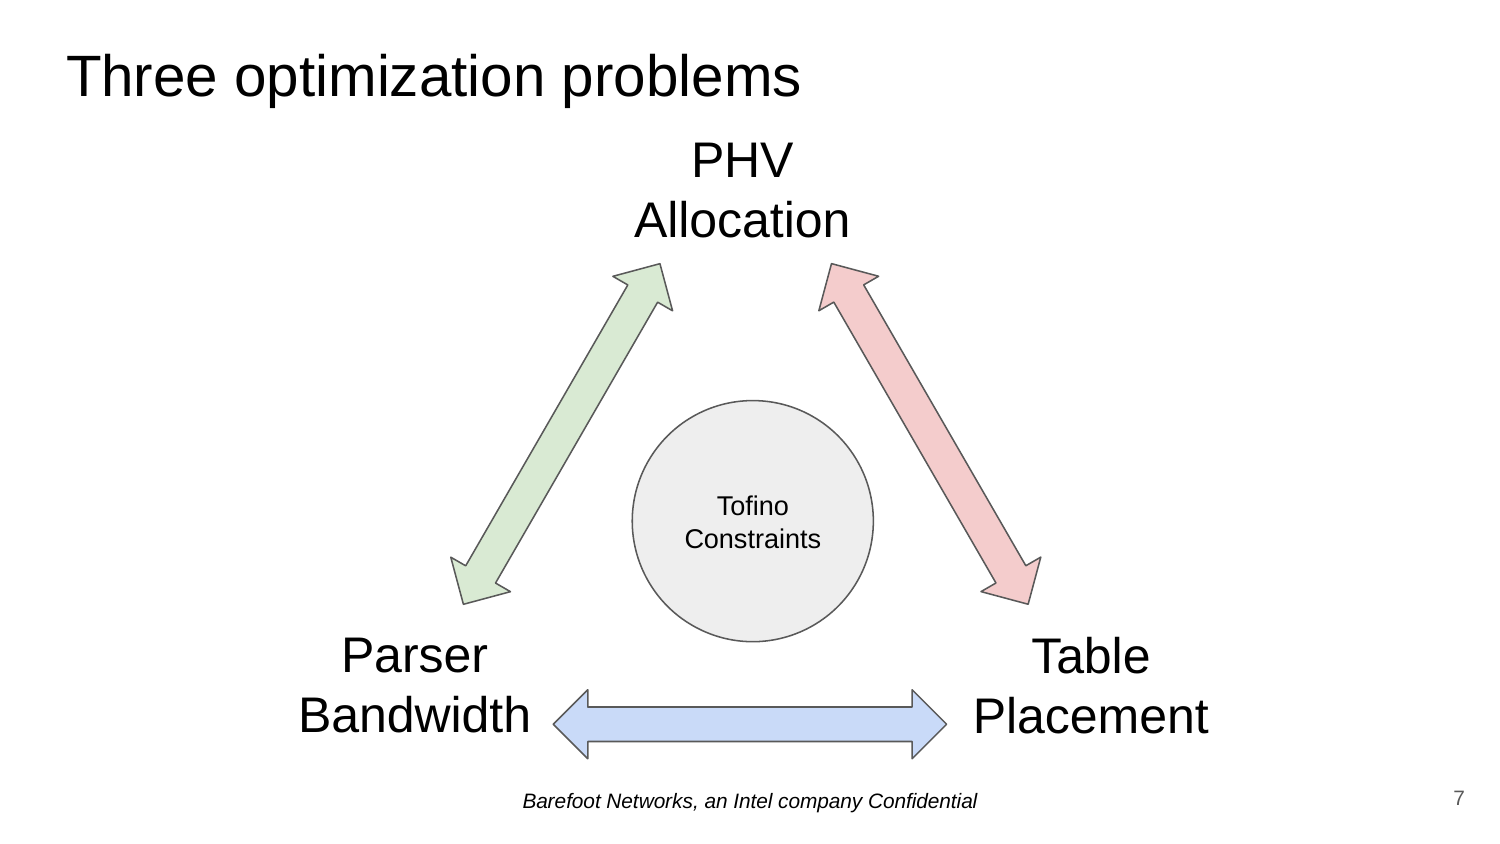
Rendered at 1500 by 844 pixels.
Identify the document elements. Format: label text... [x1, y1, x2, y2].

text_box [553, 689, 947, 759]
title Three optimization problems [51, 23, 1449, 117]
text_box Parser Bandwidth [279, 607, 550, 745]
text_box [450, 263, 673, 605]
text_box [818, 263, 1041, 605]
text_box Tofino Constraints [632, 400, 874, 642]
text_box PHV Allocation [549, 112, 935, 250]
slide_number ‹#› [1389, 764, 1480, 830]
text_box Table Placement [955, 609, 1227, 747]
